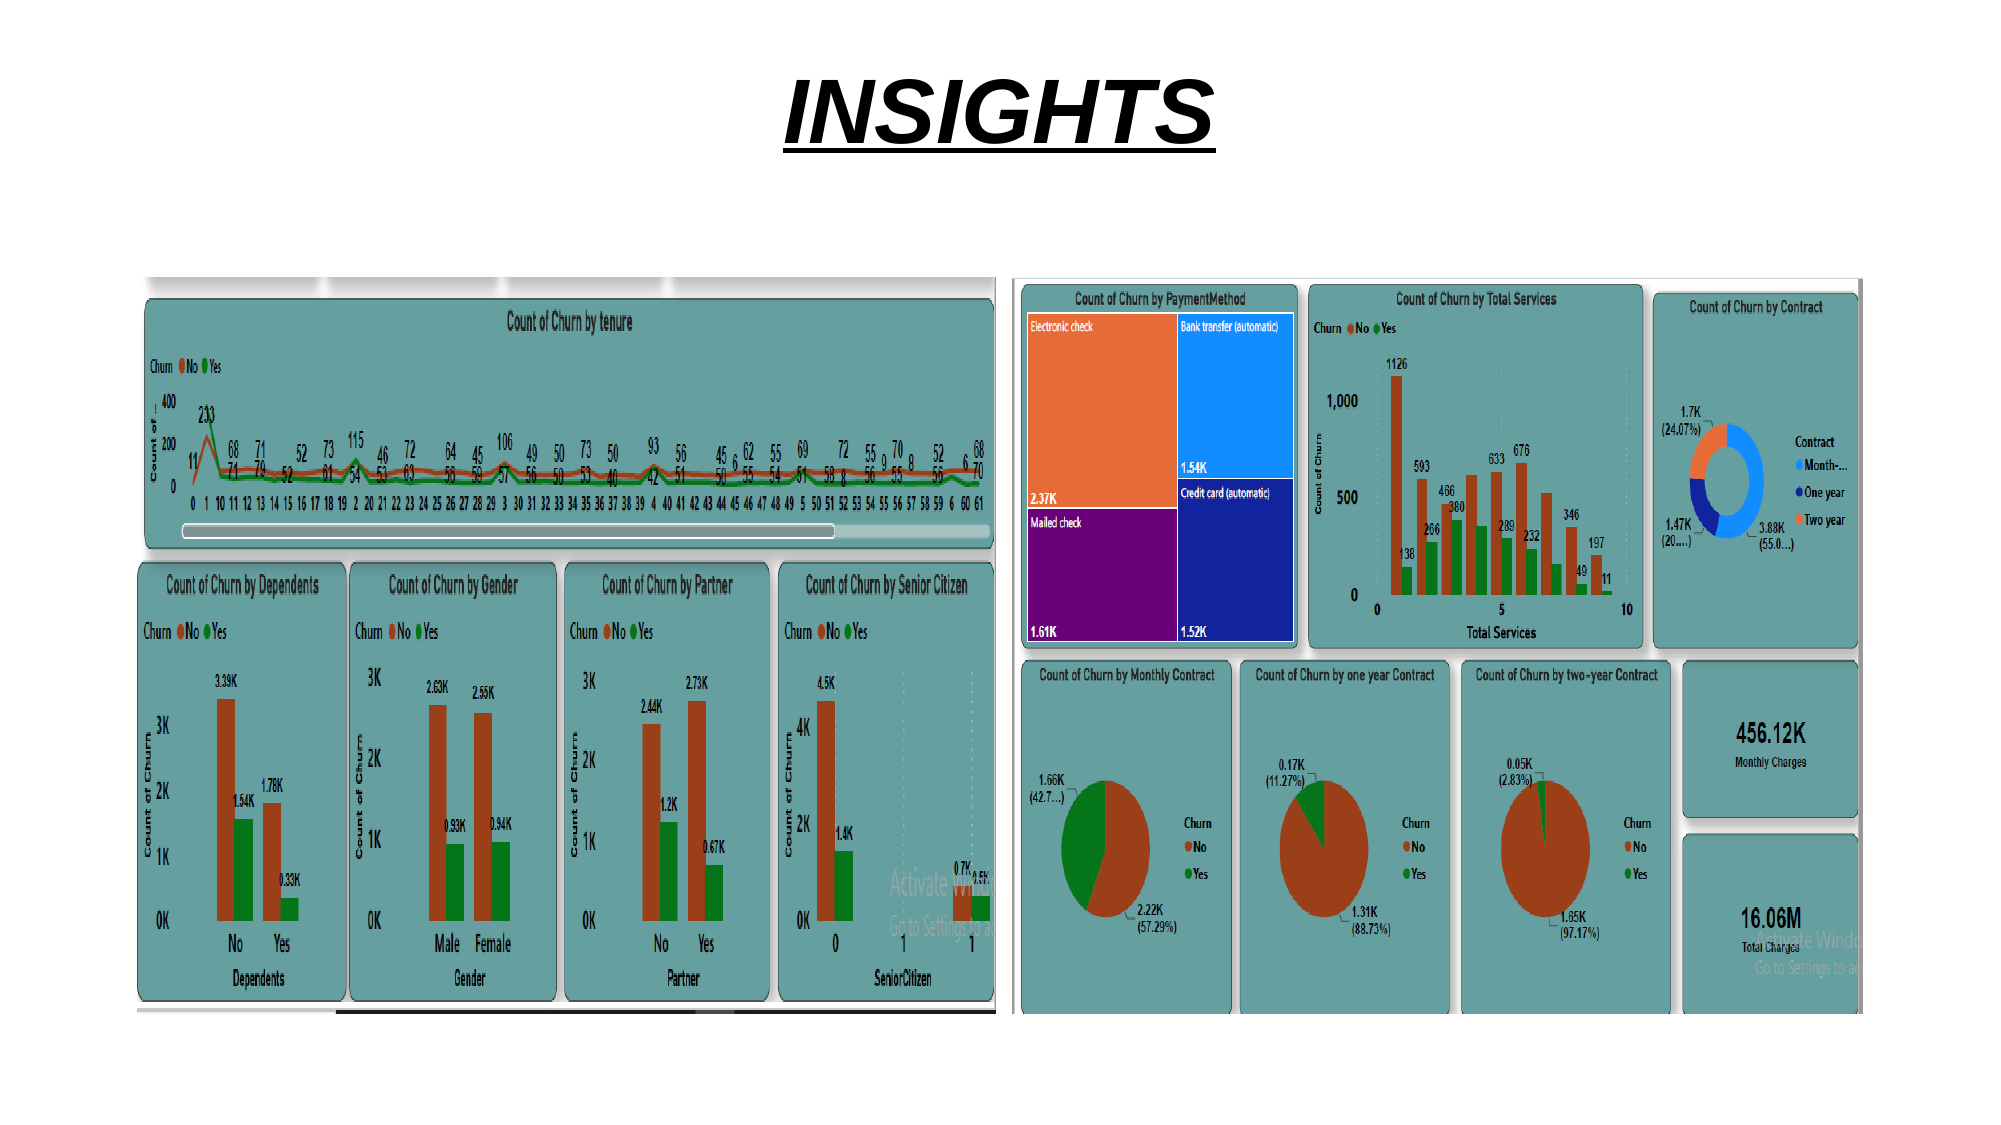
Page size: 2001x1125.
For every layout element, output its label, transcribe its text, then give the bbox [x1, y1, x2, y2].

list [137, 277, 995, 1014]
title INSIGHTS [137, 59, 1863, 278]
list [1012, 277, 1863, 1014]
